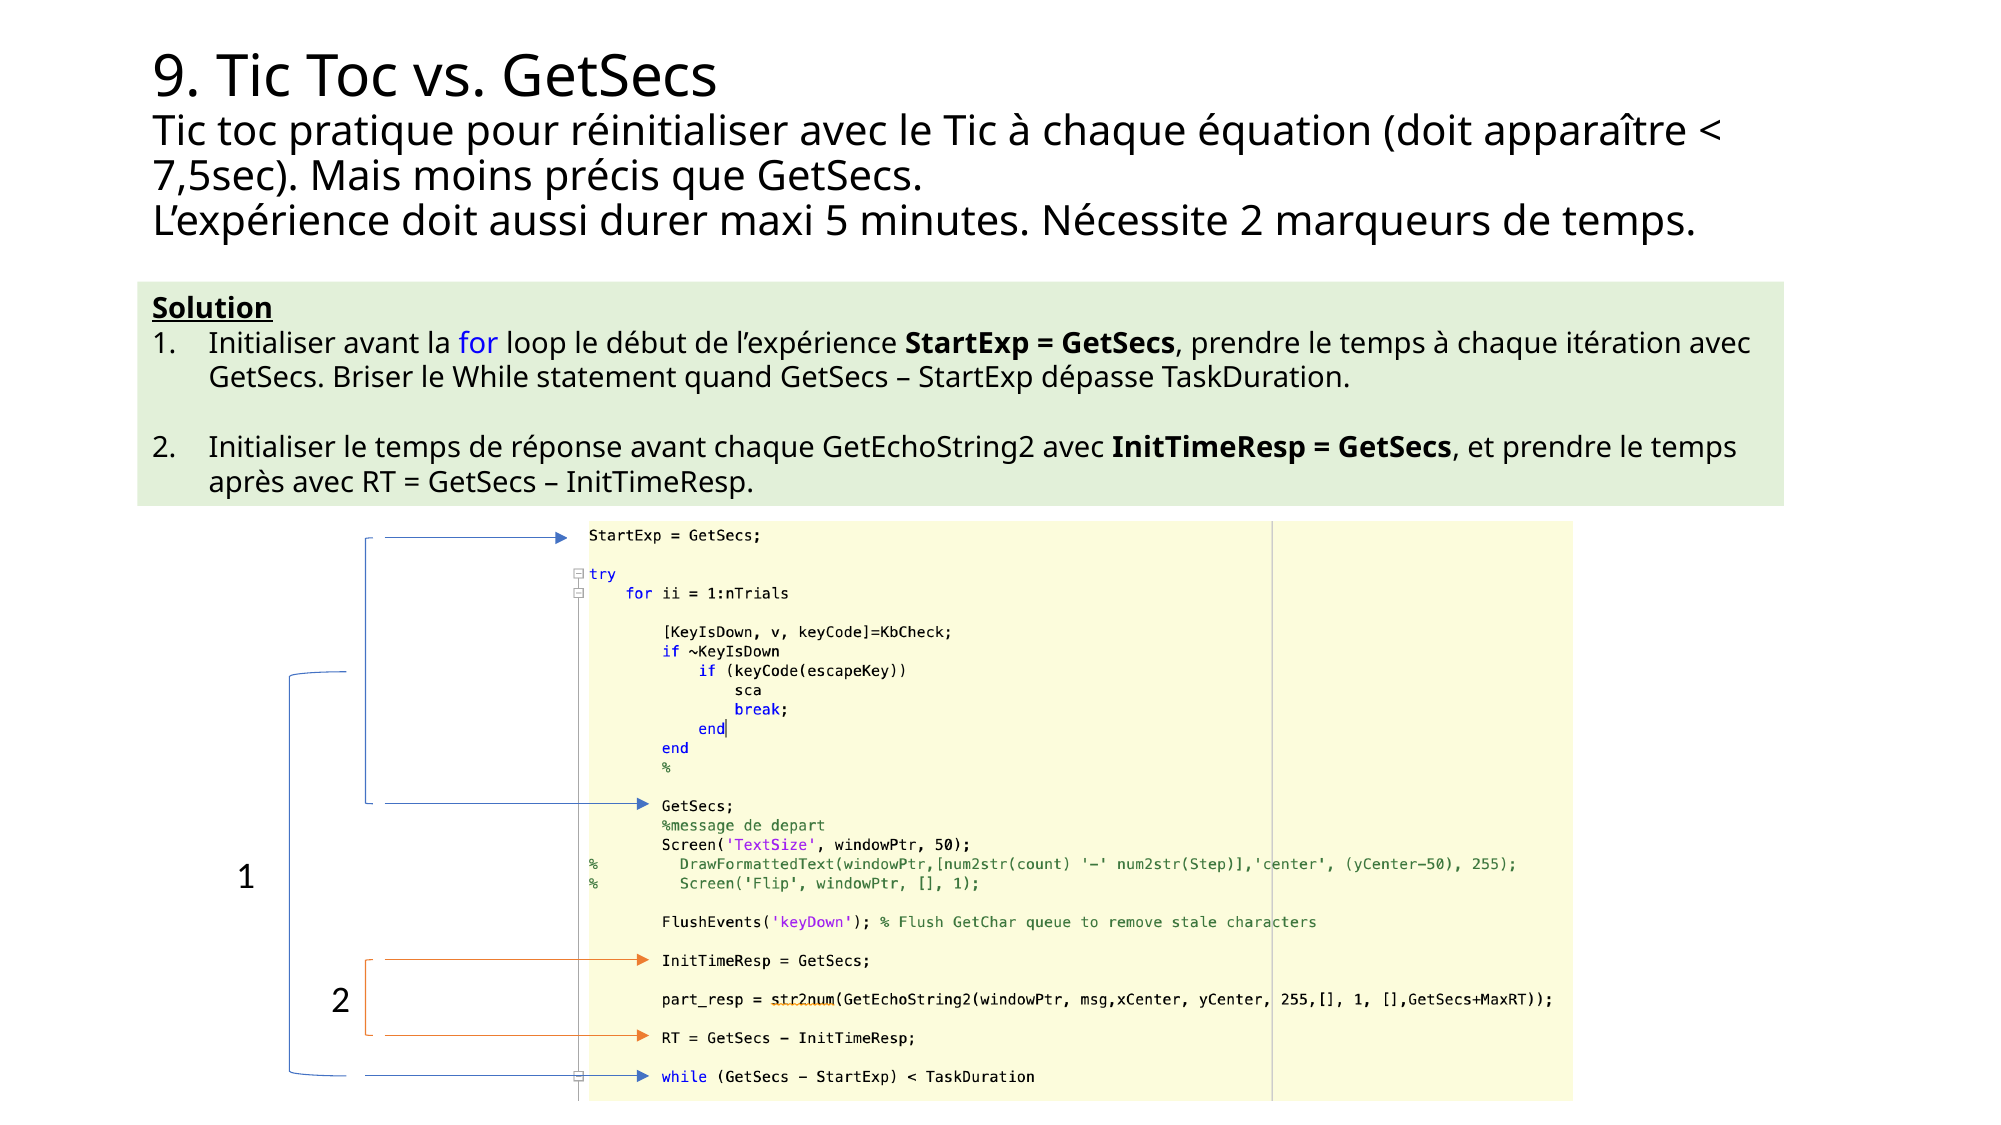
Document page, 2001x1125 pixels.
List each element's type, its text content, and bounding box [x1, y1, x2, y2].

text_box 2 [316, 967, 366, 1027]
picture [567, 521, 1573, 1101]
text_box Solution Initialiser avant la for loop le début de l’expérience StartExp = GetSecs, prendre le temps à chaque itération avec GetSecs. Briser le While statement quand GetSecs – StartExp dépasse TaskDuration. Initialiser le temps de réponse avant chaque GetEchoString2 avec InitTimeResp = GetSecs, et prendre le temps après avec RT = GetSecs – InitTimeResp. [137, 281, 1784, 506]
title 9. Tic Toc vs. GetSecs Tic toc pratique pour réinitialiser avec le Tic à chaque équation (doit apparaître < 7,5sec). Mais moins précis que GetSecs. L’expérience doit aussi durer maxi 5 minutes. Nécessite 2 marqueurs de temps. [137, 36, 1863, 255]
text_box [364, 959, 374, 1036]
text_box [288, 671, 347, 1077]
text_box 1 [221, 843, 270, 904]
text_box [364, 537, 374, 805]
